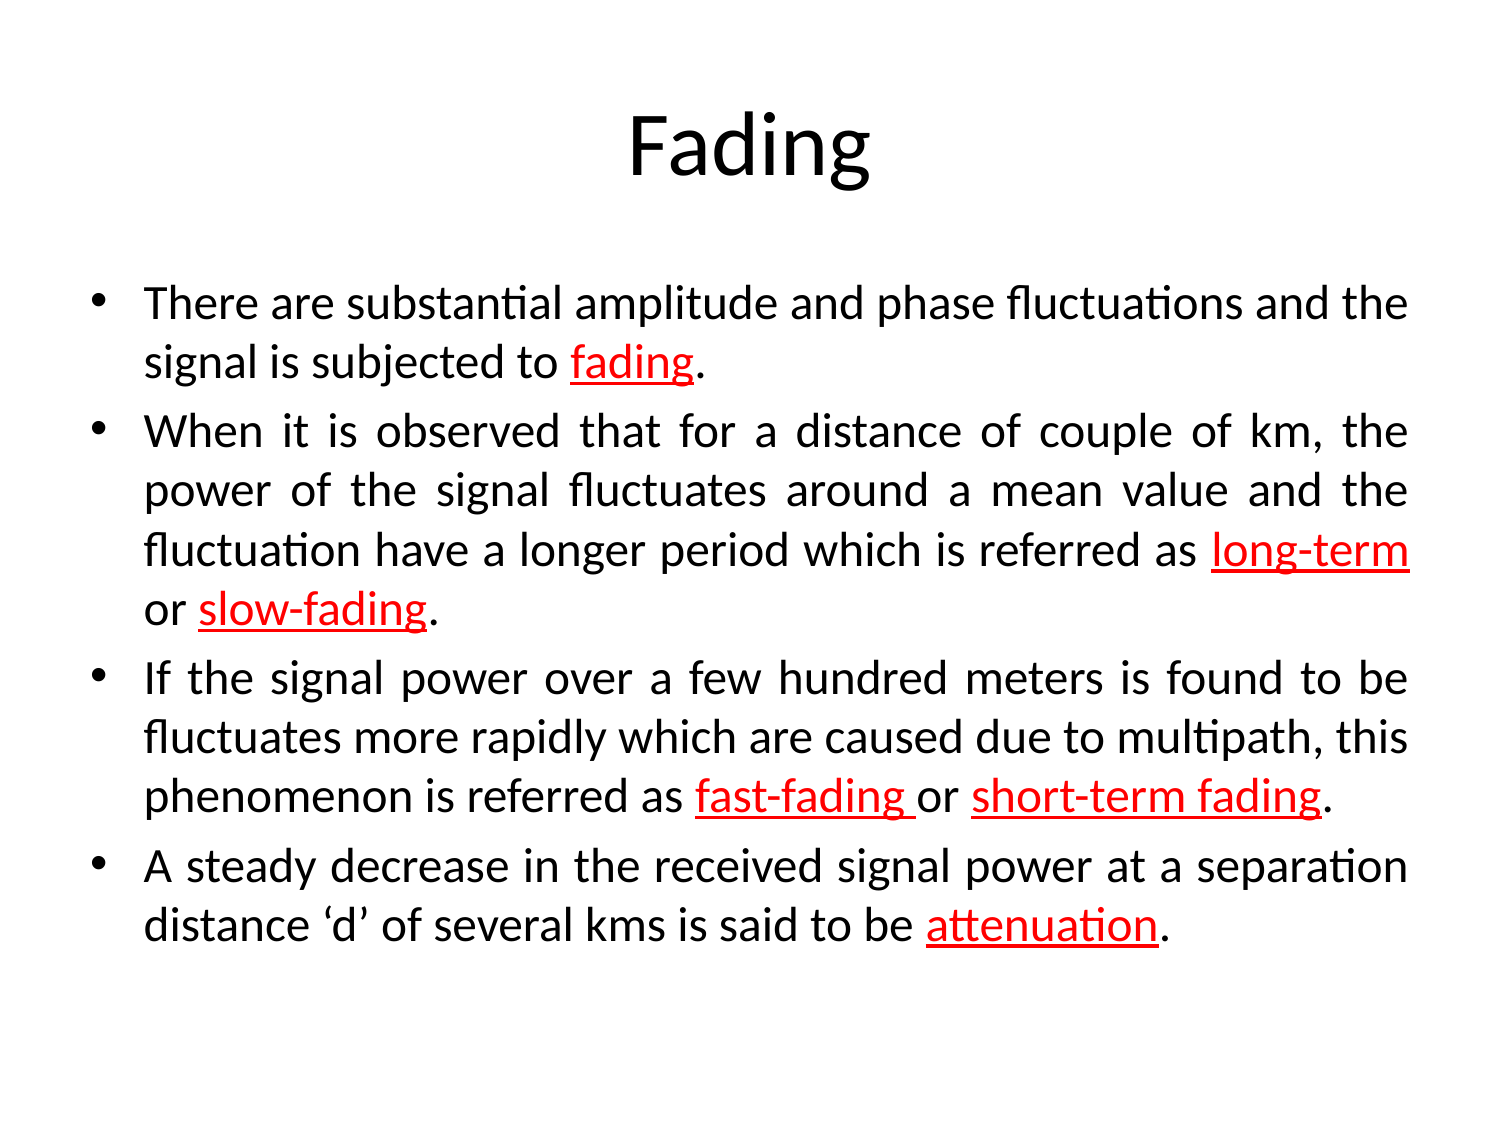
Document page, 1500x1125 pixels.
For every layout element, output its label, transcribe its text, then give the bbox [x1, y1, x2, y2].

title Fading [75, 45, 1425, 233]
list There are substantial amplitude and phase fluctuations and the signal is subjected to fading. When it is observed that for a distance of couple of km, the power of the signal fluctuates around a mean value and the fluctuation have a longer period which is referred as long-term or slow-fading. If the signal power over a few hundred meters is found to be fluctuates more rapidly which are caused due to multipath, this phenomenon is referred as fast-fading or short-term fading. A steady decrease in the received signal power at a separation distance ‘d’ of several kms is said to be attenuation. [75, 262, 1425, 1005]
